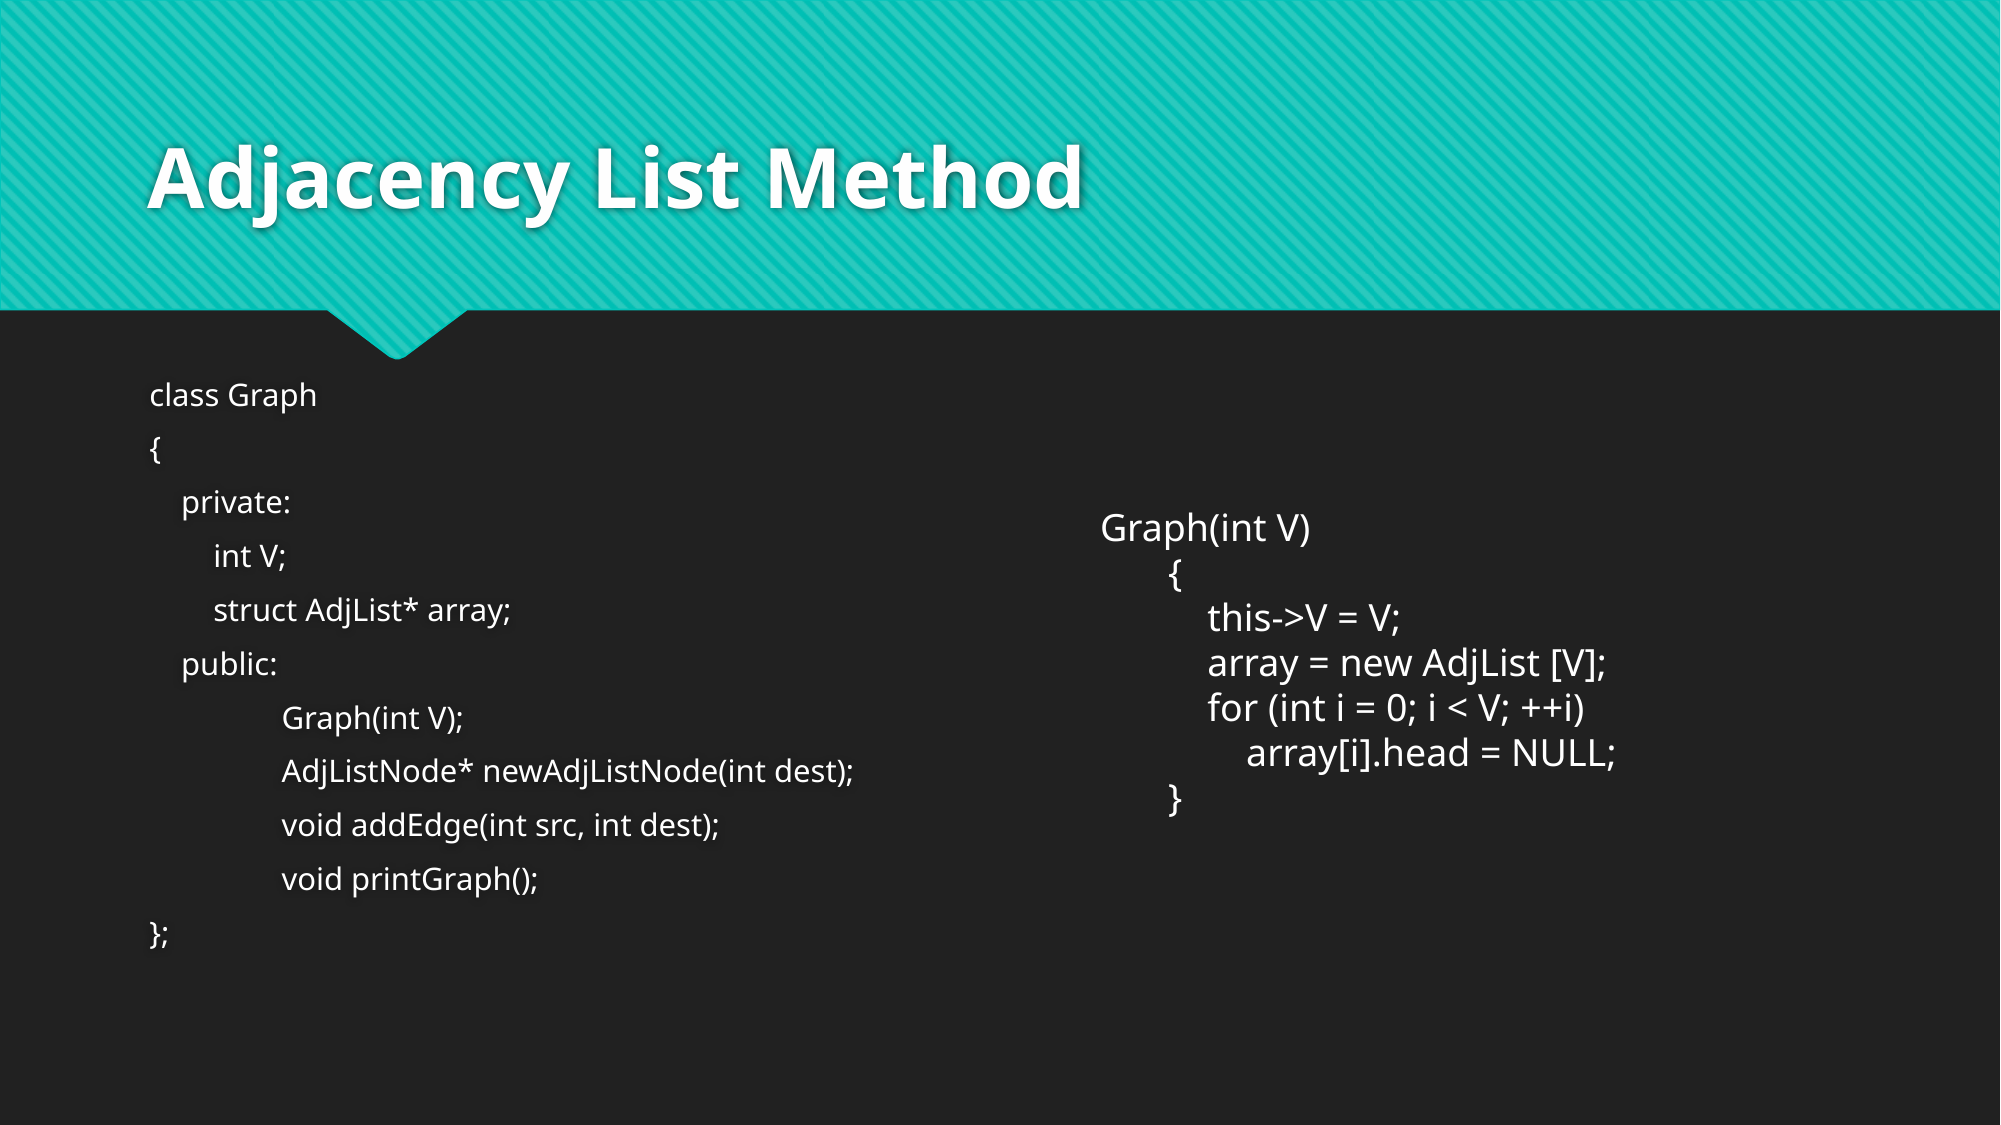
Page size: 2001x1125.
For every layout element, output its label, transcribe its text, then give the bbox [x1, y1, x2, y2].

list class Graph { private: int V; struct AdjList* array; public: Graph(int V); AdjListNode* newAdjListNode(int dest); void addEdge(int src, int dest); void printGraph(); }; [134, 364, 1866, 962]
title Adjacency List Method [132, 73, 1868, 233]
text_box Graph(int V) { this->V = V; array = new AdjList [V]; for (int i = 0; i < V; ++i) array[i].head = NULL; } [1075, 496, 2000, 826]
